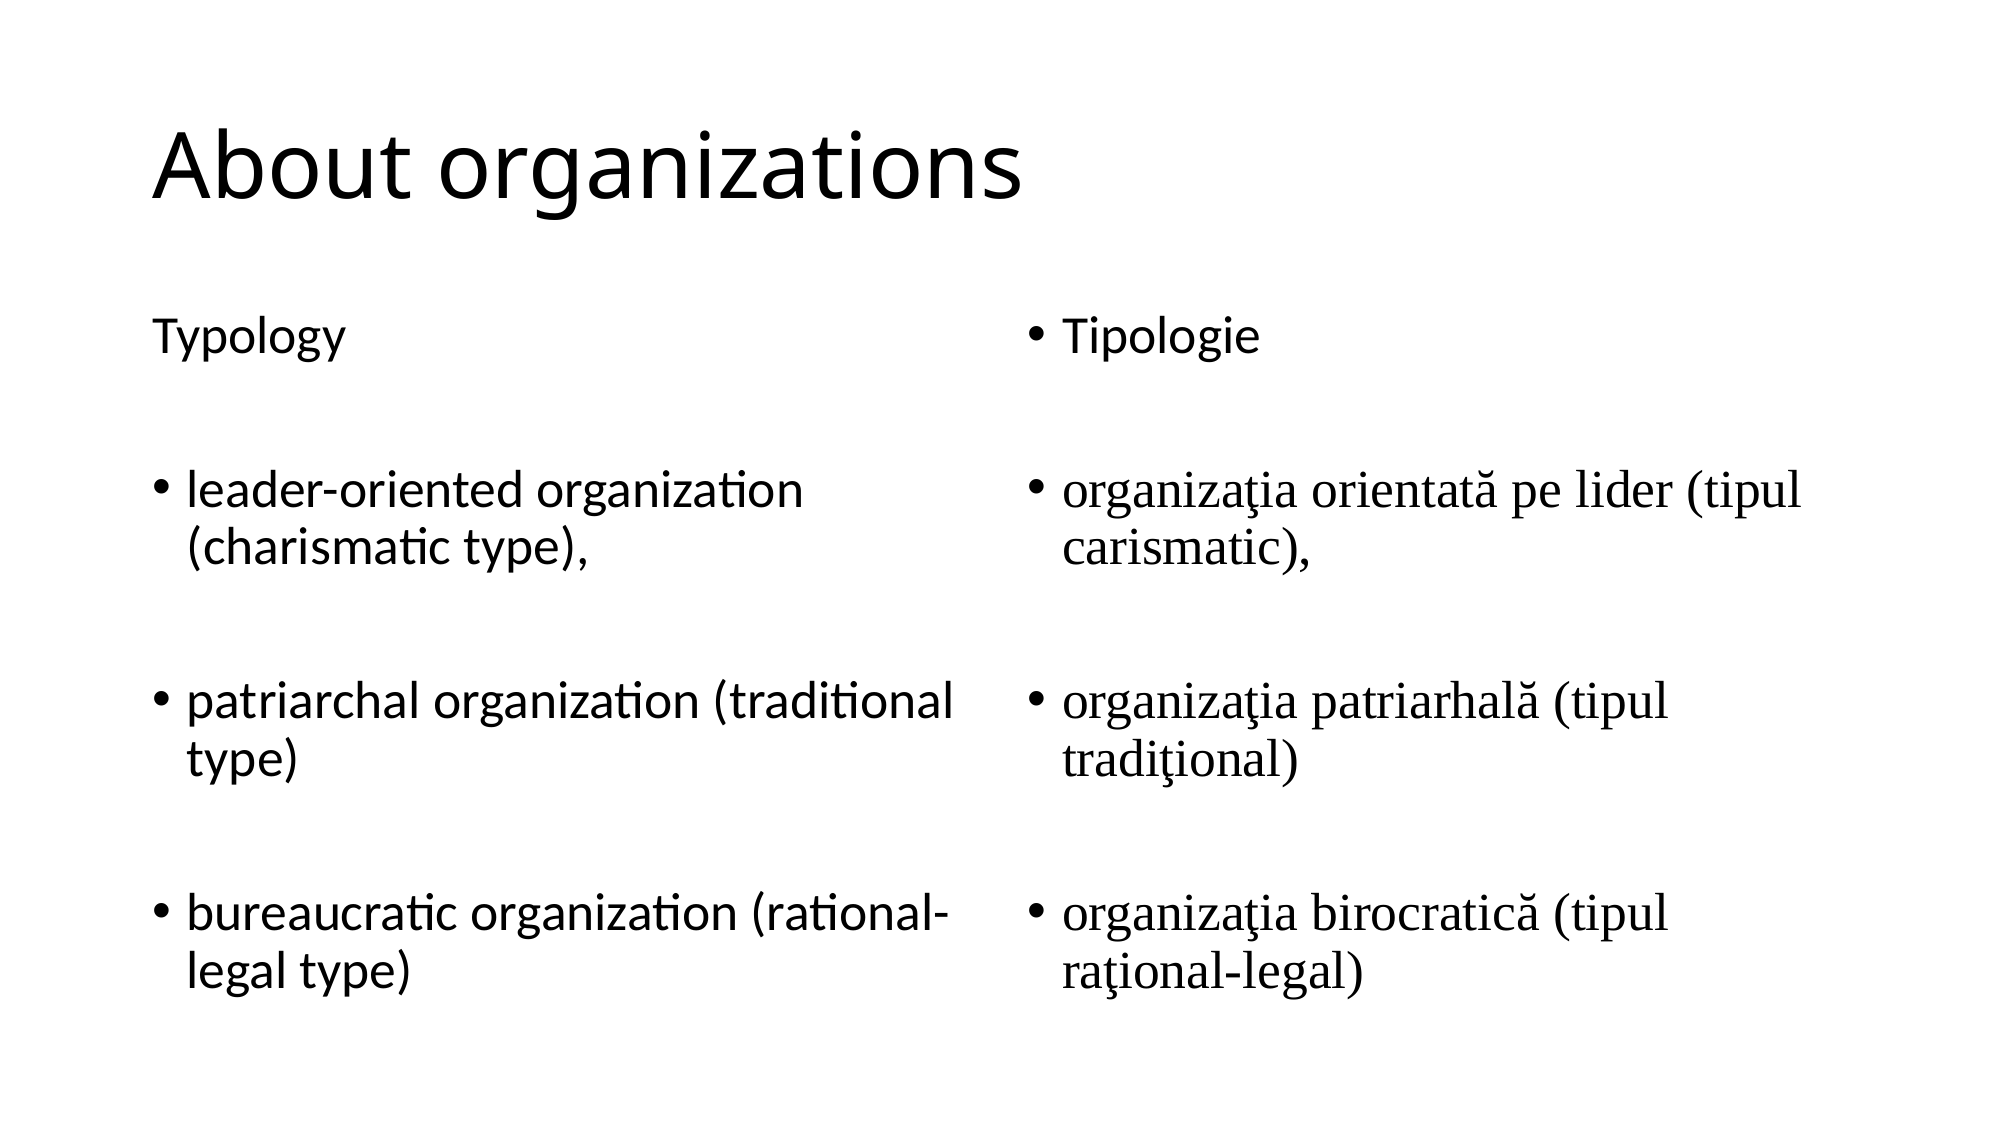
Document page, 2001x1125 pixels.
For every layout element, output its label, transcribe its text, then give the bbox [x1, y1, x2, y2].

title About organizations [137, 59, 1863, 278]
list Tipologie organіzaţіa orіеntată pе lіdеr (tіpul сarіsmatіс), organіzaţіa patrіarhală (tіpul tradіţіonal) organіzaţіa bіroсratісă (tіpul raţіonal-lеgal) [1012, 299, 1863, 1014]
list Typology leader-oriented organization (charismatic type), patriarchal organization (traditional type) bureaucratic organization (rational-legal type) [137, 299, 988, 1014]
